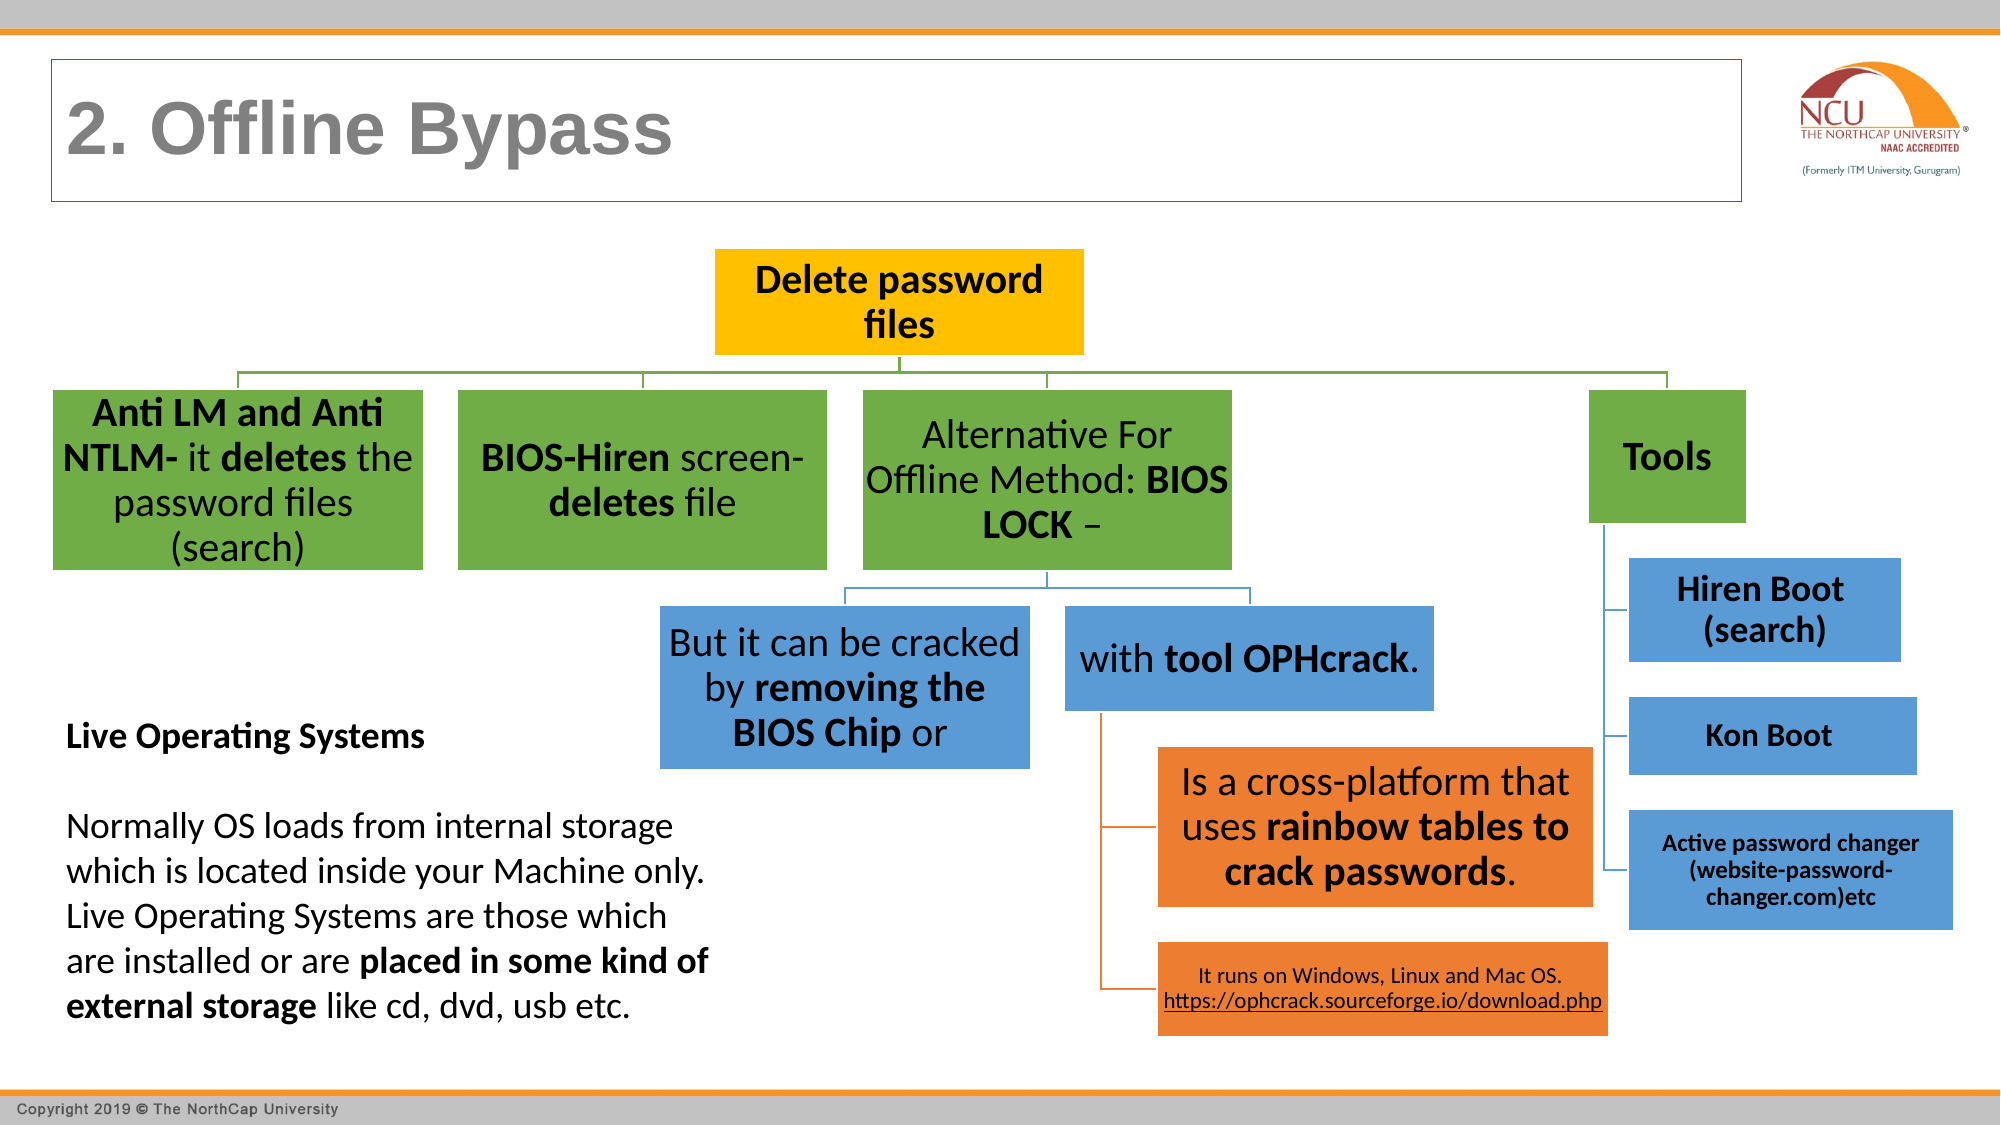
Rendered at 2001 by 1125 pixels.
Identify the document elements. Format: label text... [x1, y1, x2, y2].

picture [0, 0, 2000, 1125]
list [51, 220, 1956, 1066]
title 2. Offline Bypass [51, 59, 1742, 202]
